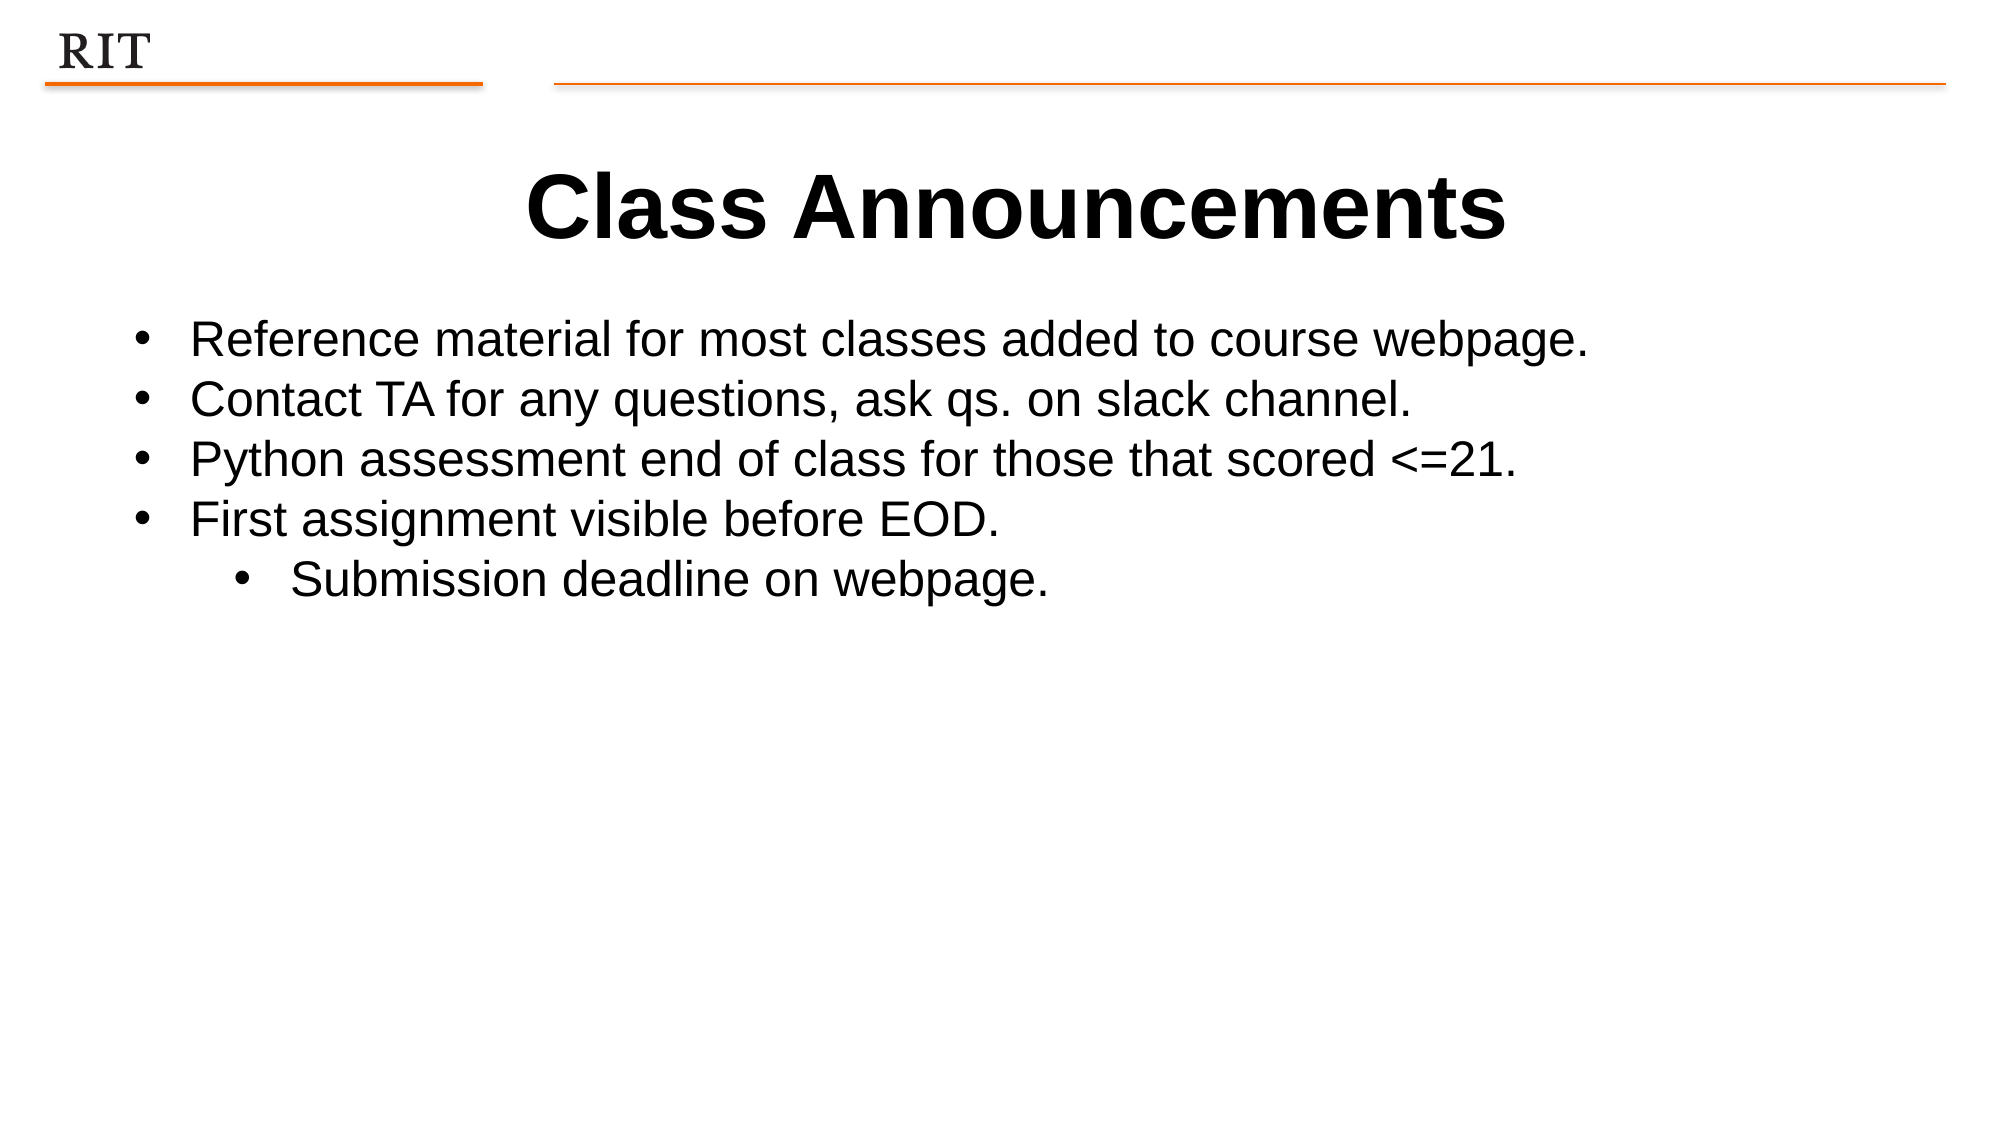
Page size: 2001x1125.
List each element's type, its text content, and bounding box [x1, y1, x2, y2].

text_box Class Announcements [117, 114, 1918, 290]
text_box Reference material for most classes added to course webpage. Contact TA for any questions, ask qs. on slack channel. Python assessment end of class for those that scored <=21. First assignment visible before EOD. Submission deadline on webpage. [97, 286, 1848, 972]
